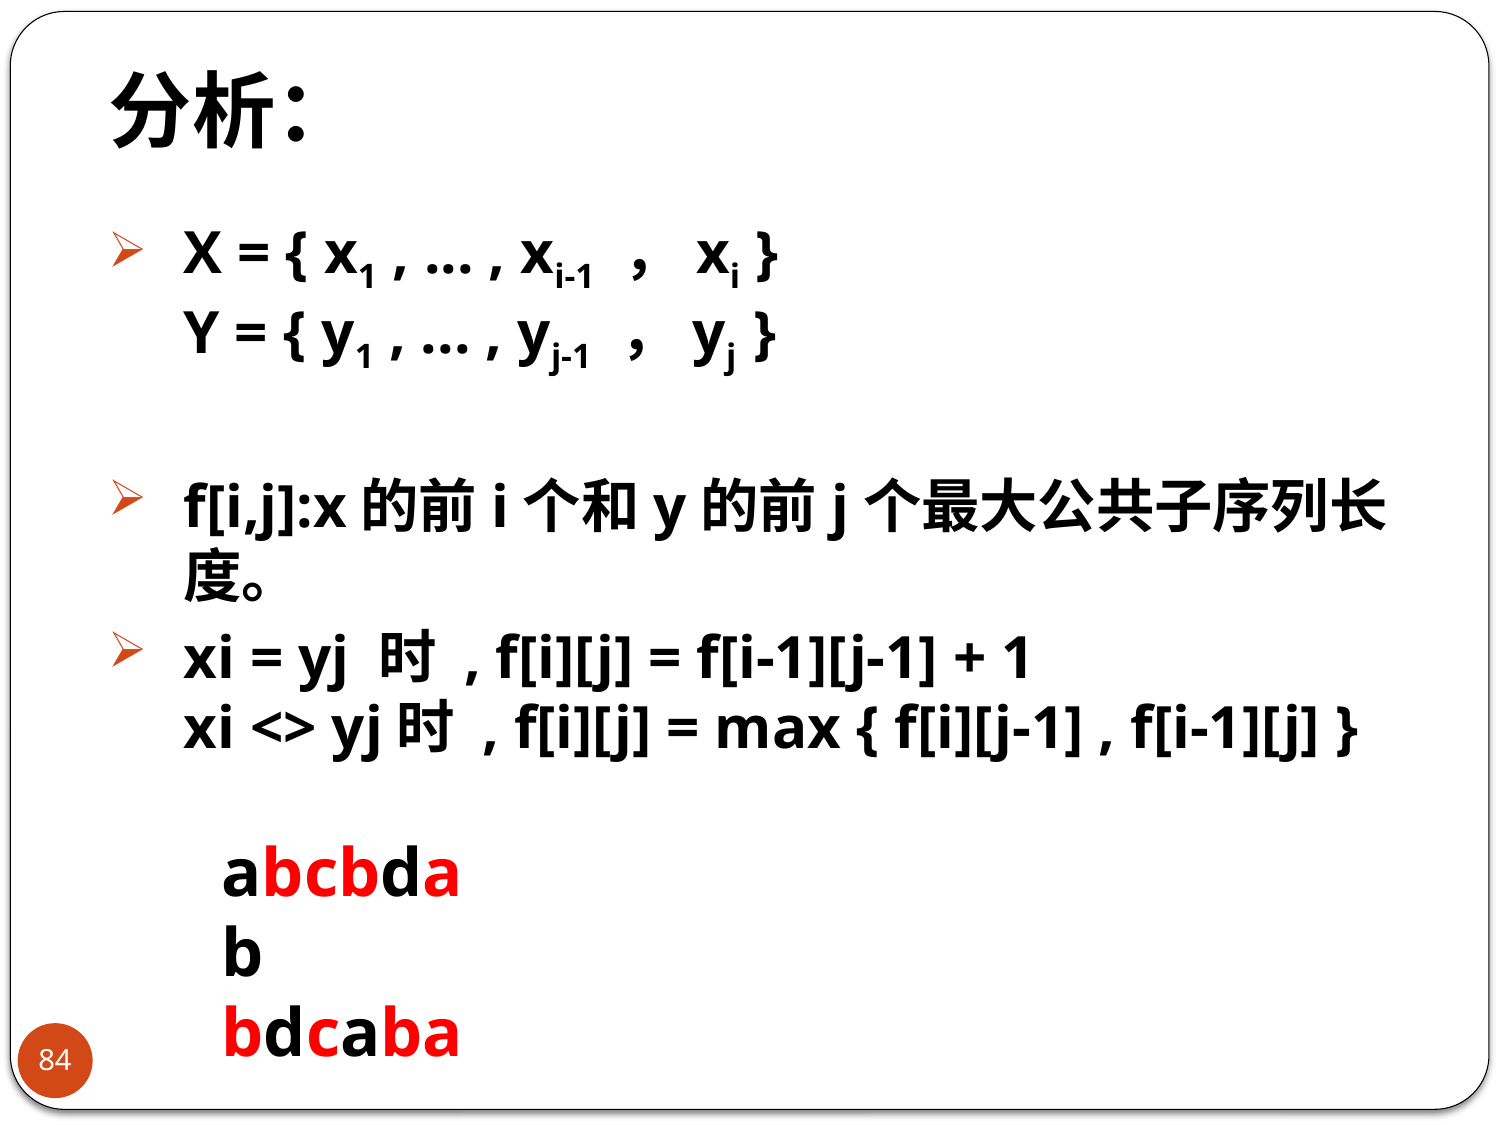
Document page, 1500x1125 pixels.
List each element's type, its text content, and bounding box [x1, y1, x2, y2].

title 分析： [93, 42, 1369, 174]
slide_number 84 [17, 1023, 93, 1099]
list abcbdab bdcaba [206, 822, 479, 1000]
text_box X = { x1 , ... , xi-1 ，xi } Y = { y1 , ... , yj-1 ，yj } f[i,j]:x的前i个和y的前j个最大公共子序列长度。 xi = yj 时 , f[i][j] = f[i-1][j-1] + 1 xi <> yj时 , f[i][j] = max { f[i][j-1] , f[i-1][j] } [93, 208, 1444, 1024]
